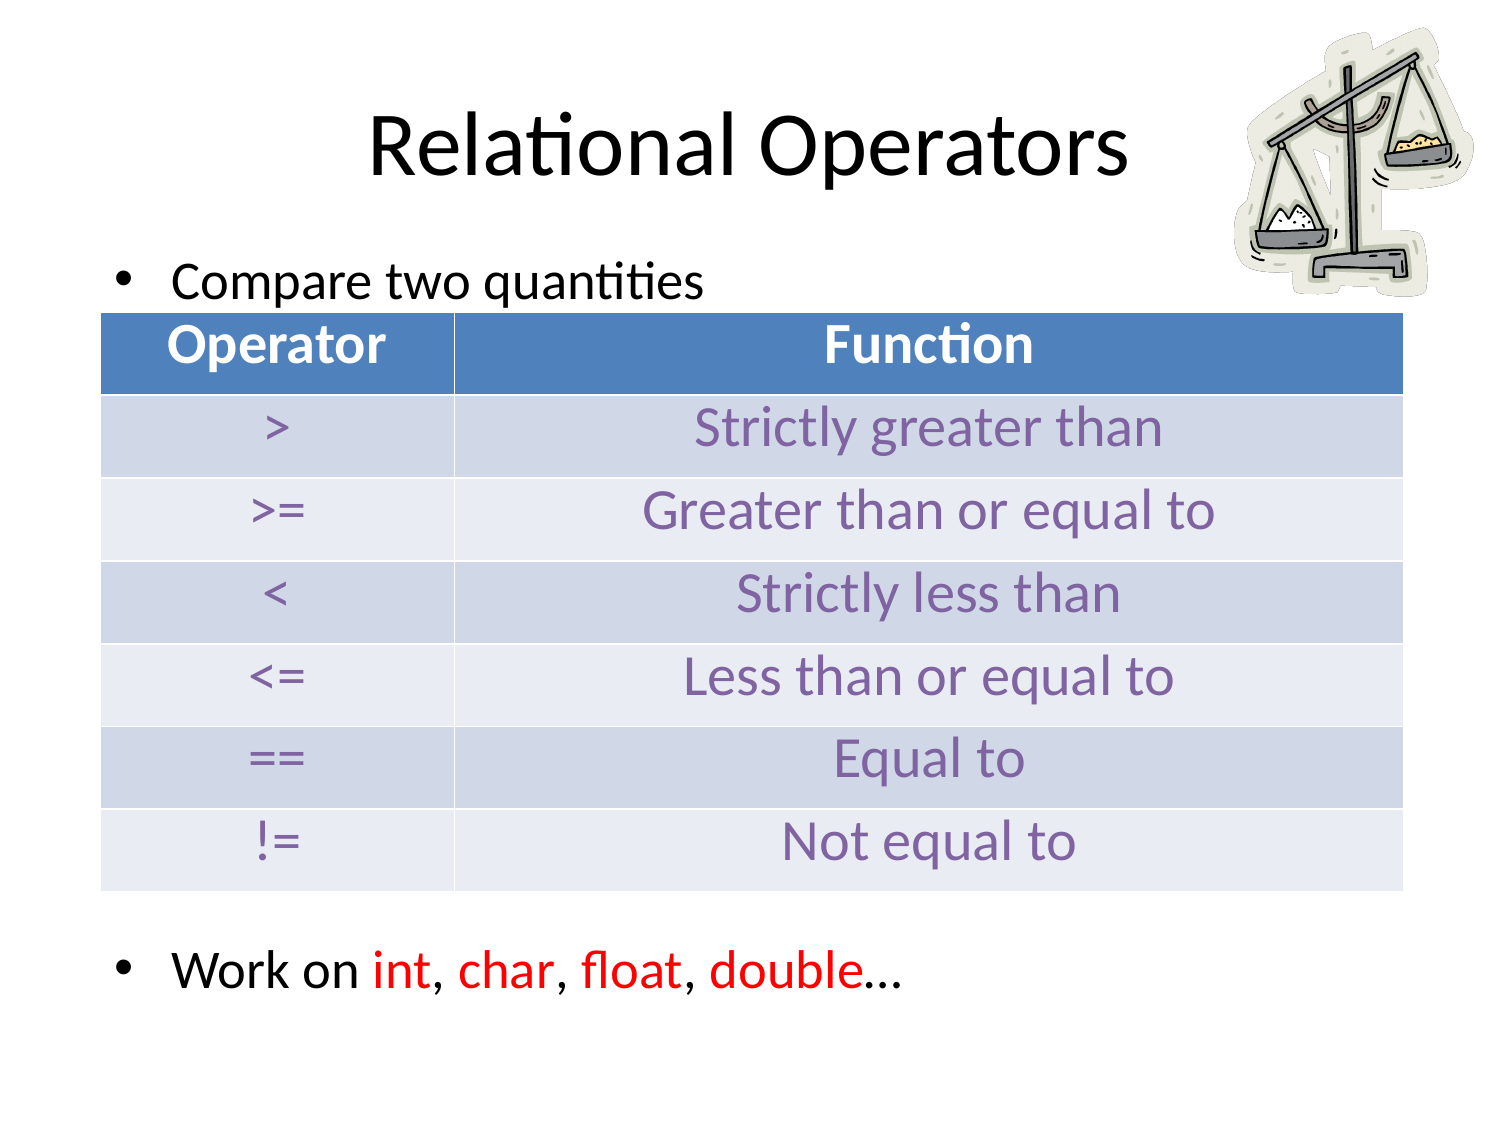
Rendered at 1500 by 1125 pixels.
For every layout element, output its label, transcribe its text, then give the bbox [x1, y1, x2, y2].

table_cell Strictly less than [455, 562, 1403, 643]
table_cell > [101, 396, 454, 477]
table_cell < [101, 562, 454, 643]
table_cell Greater than or equal to [455, 479, 1403, 560]
table_cell >= [101, 479, 454, 560]
table_header Function [455, 313, 1403, 394]
table_cell Not equal to [455, 810, 1403, 891]
table_cell <= [101, 645, 454, 726]
table_cell == [101, 727, 454, 808]
picture [1233, 24, 1477, 301]
list Compare two quantities Work on int, char, float, double… [99, 237, 1375, 312]
table_cell Equal to [455, 727, 1403, 808]
table_cell Strictly greater than [455, 396, 1403, 477]
table_header Operator [101, 313, 454, 394]
title Relational Operators [75, 45, 1227, 233]
list Compare two quantities Work on int, char, float, double… [99, 893, 1375, 1013]
table_cell != [101, 810, 454, 891]
table_cell Less than or equal to [455, 645, 1403, 726]
